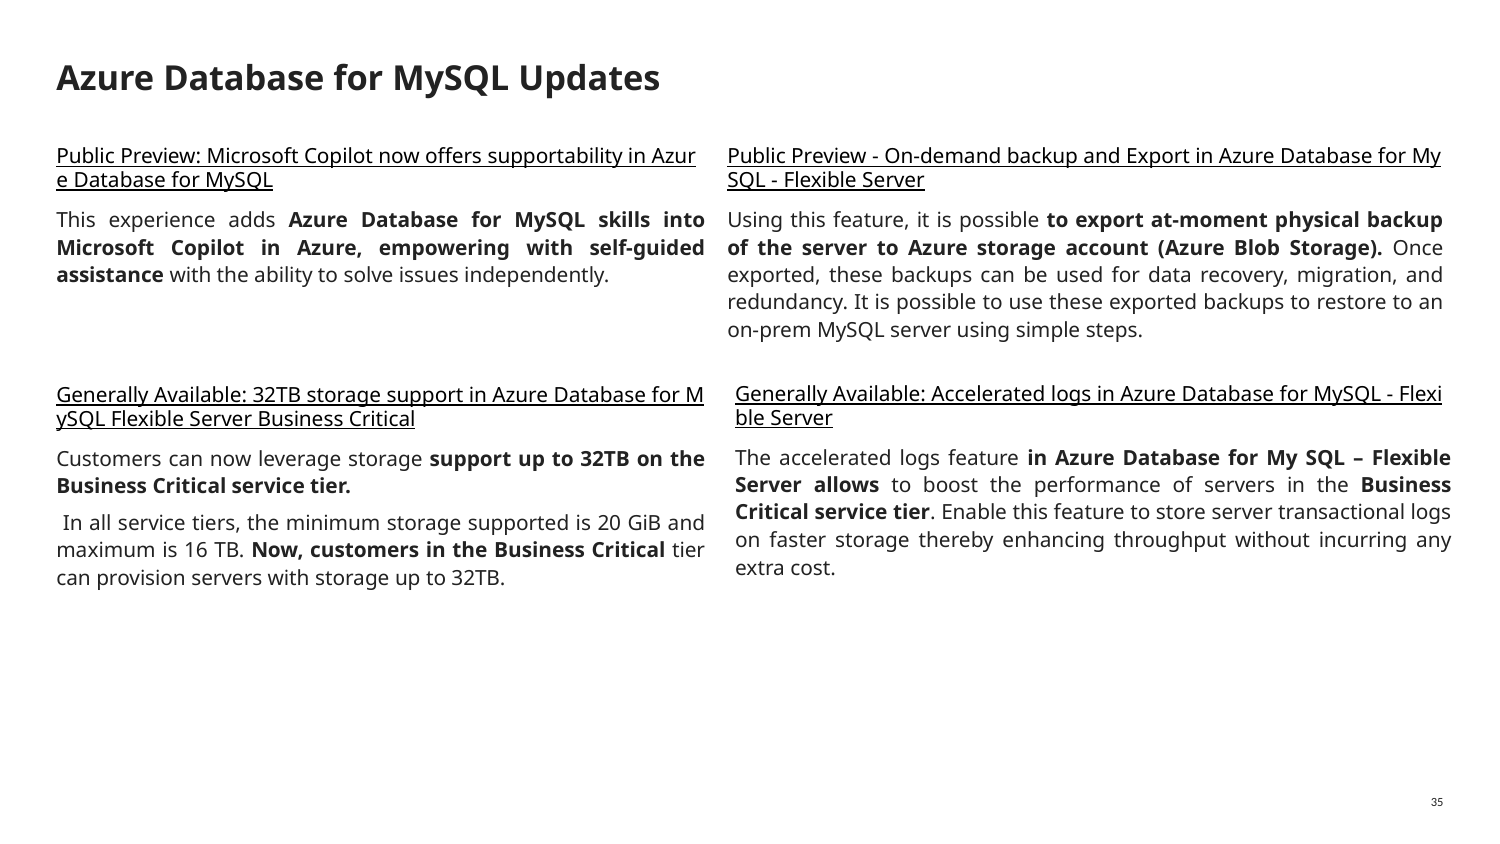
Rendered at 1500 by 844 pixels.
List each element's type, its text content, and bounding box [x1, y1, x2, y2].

text_box Generally Available: Accelerated logs in Azure Database for MySQL - Flexible Server The accelerated logs feature in Azure Database for My SQL – Flexible Server allows to boost the performance of servers in the Business Critical service tier. Enable this feature to store server transactional logs on faster storage thereby enhancing throughput without incurring any extra cost. [735, 377, 1452, 588]
list Public Preview - On-demand backup and Export in Azure Database for MySQL - Flexible Server Using this feature, it is possible to export at-moment physical backup of the server to Azure storage account (Azure Blob Storage). Once exported, these backups can be used for data recovery, migration, and redundancy. It is possible to use these exported backups to restore to an on-prem MySQL server using simple steps. [727, 140, 1444, 350]
title Azure Database for MySQL Updates [56, 56, 1444, 113]
list Public Preview: Microsoft Copilot now offers supportability in Azure Database for MySQL This experience adds Azure Database for MySQL skills into Microsoft Copilot in Azure, empowering with self-guided assistance with the ability to solve issues independently. [56, 140, 706, 305]
text_box Generally Available: 32TB storage support in Azure Database for MySQL Flexible Server Business Critical Customers can now leverage storage support up to 32TB on the Business Critical service tier. In all service tiers, the minimum storage supported is 20 GiB and maximum is 16 TB. Now, customers in the Business Critical tier can provision servers with storage up to 32TB. [56, 378, 706, 614]
